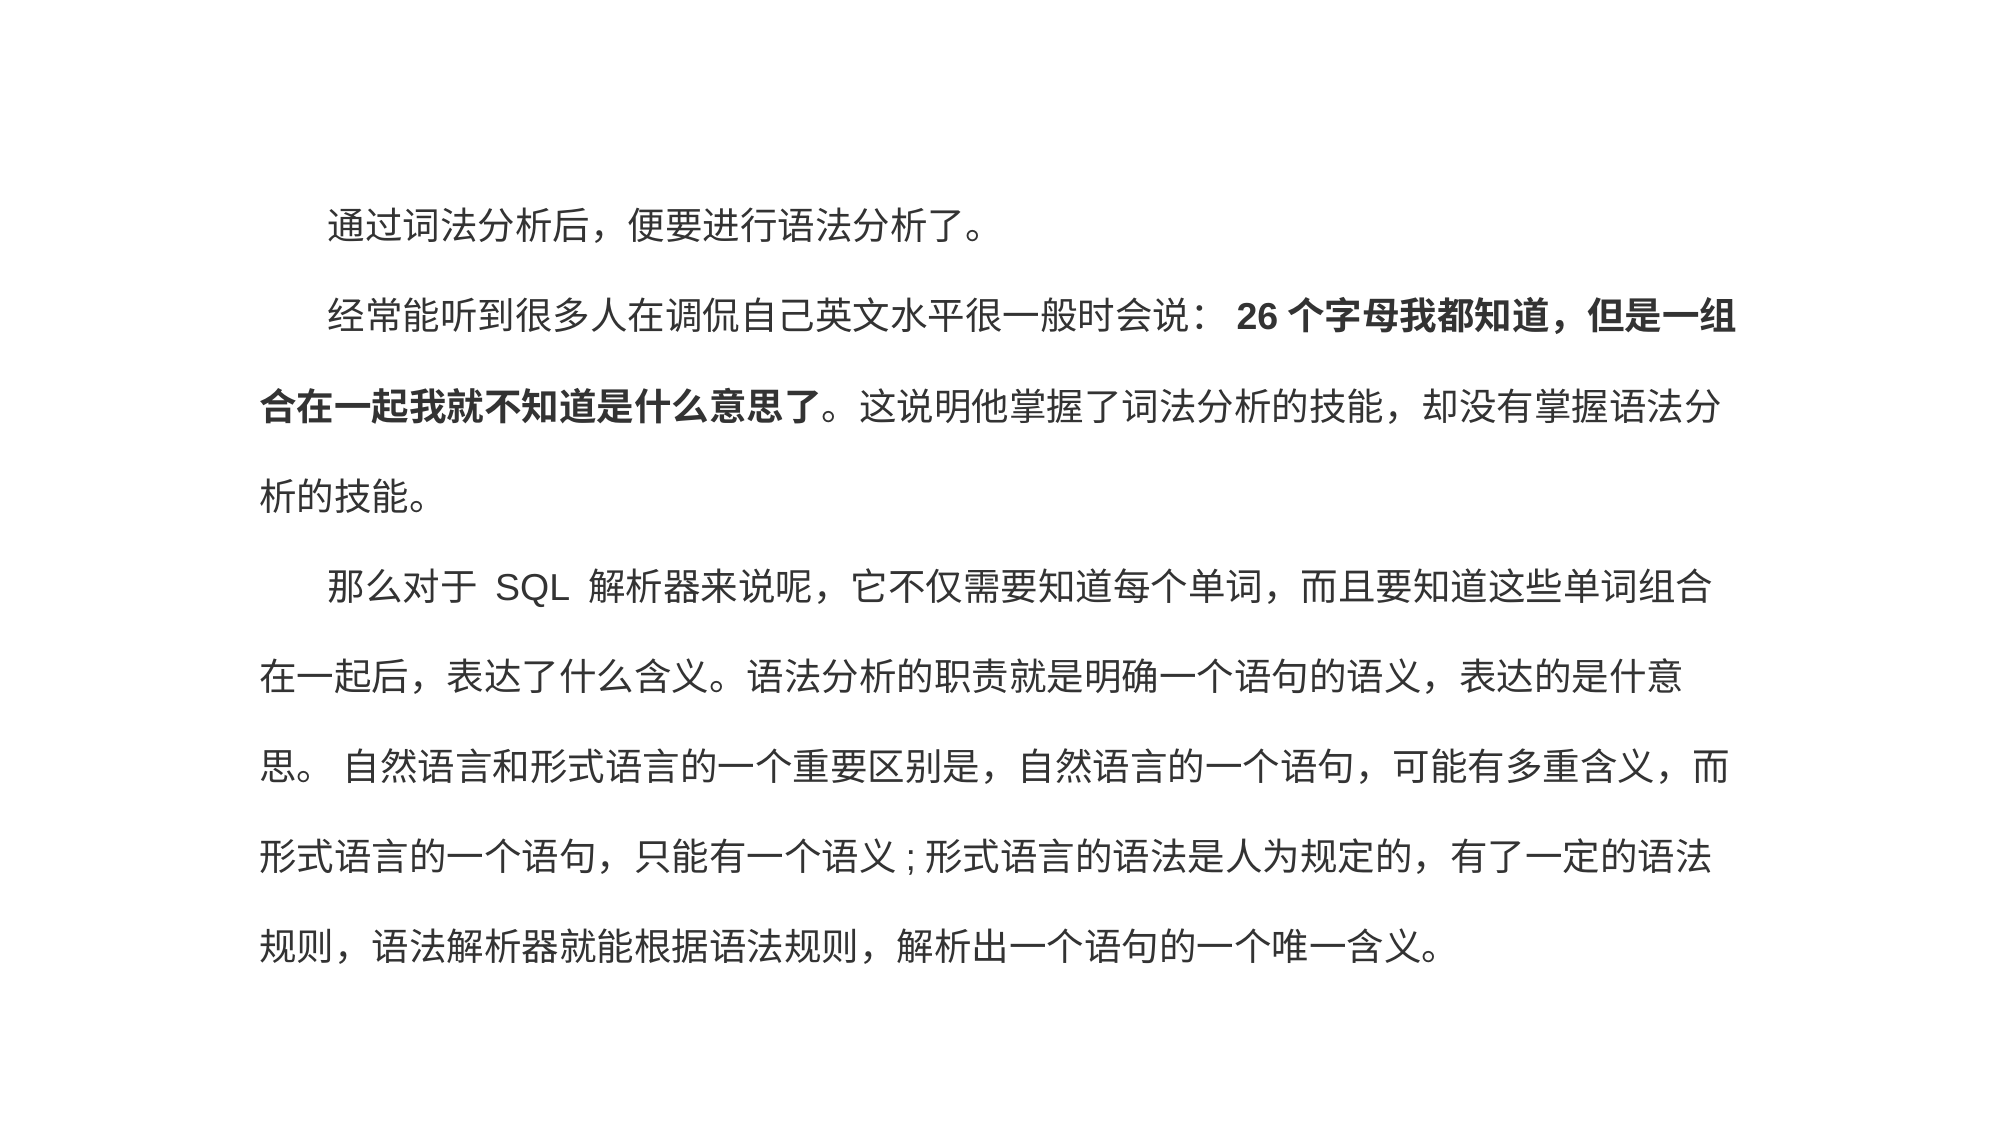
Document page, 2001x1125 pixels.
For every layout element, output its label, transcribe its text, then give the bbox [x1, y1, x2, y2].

text_box 通过词法分析后，便要进行语法分析了。 经常能听到很多人在调侃自己英文水平很一般时会说：26个字母我都知道，但是一组合在一起我就不知道是什么意思了。这说明他掌握了词法分析的技能，却没有掌握语法分析的技能。 那么对于 SQL 解析器来说呢，它不仅需要知道每个单词，而且要知道这些单词组合在一起后，表达了什么含义。语法分析的职责就是明确一个语句的语义，表达的是什意思。 自然语言和形式语言的一个重要区别是，自然语言的一个语句，可能有多重含义，而形式语言的一个语句，只能有一个语义;形式语言的语法是人为规定的，有了一定的语法规则，语法解析器就能根据语法规则，解析出一个语句的一个唯一含义。 [244, 149, 1756, 975]
